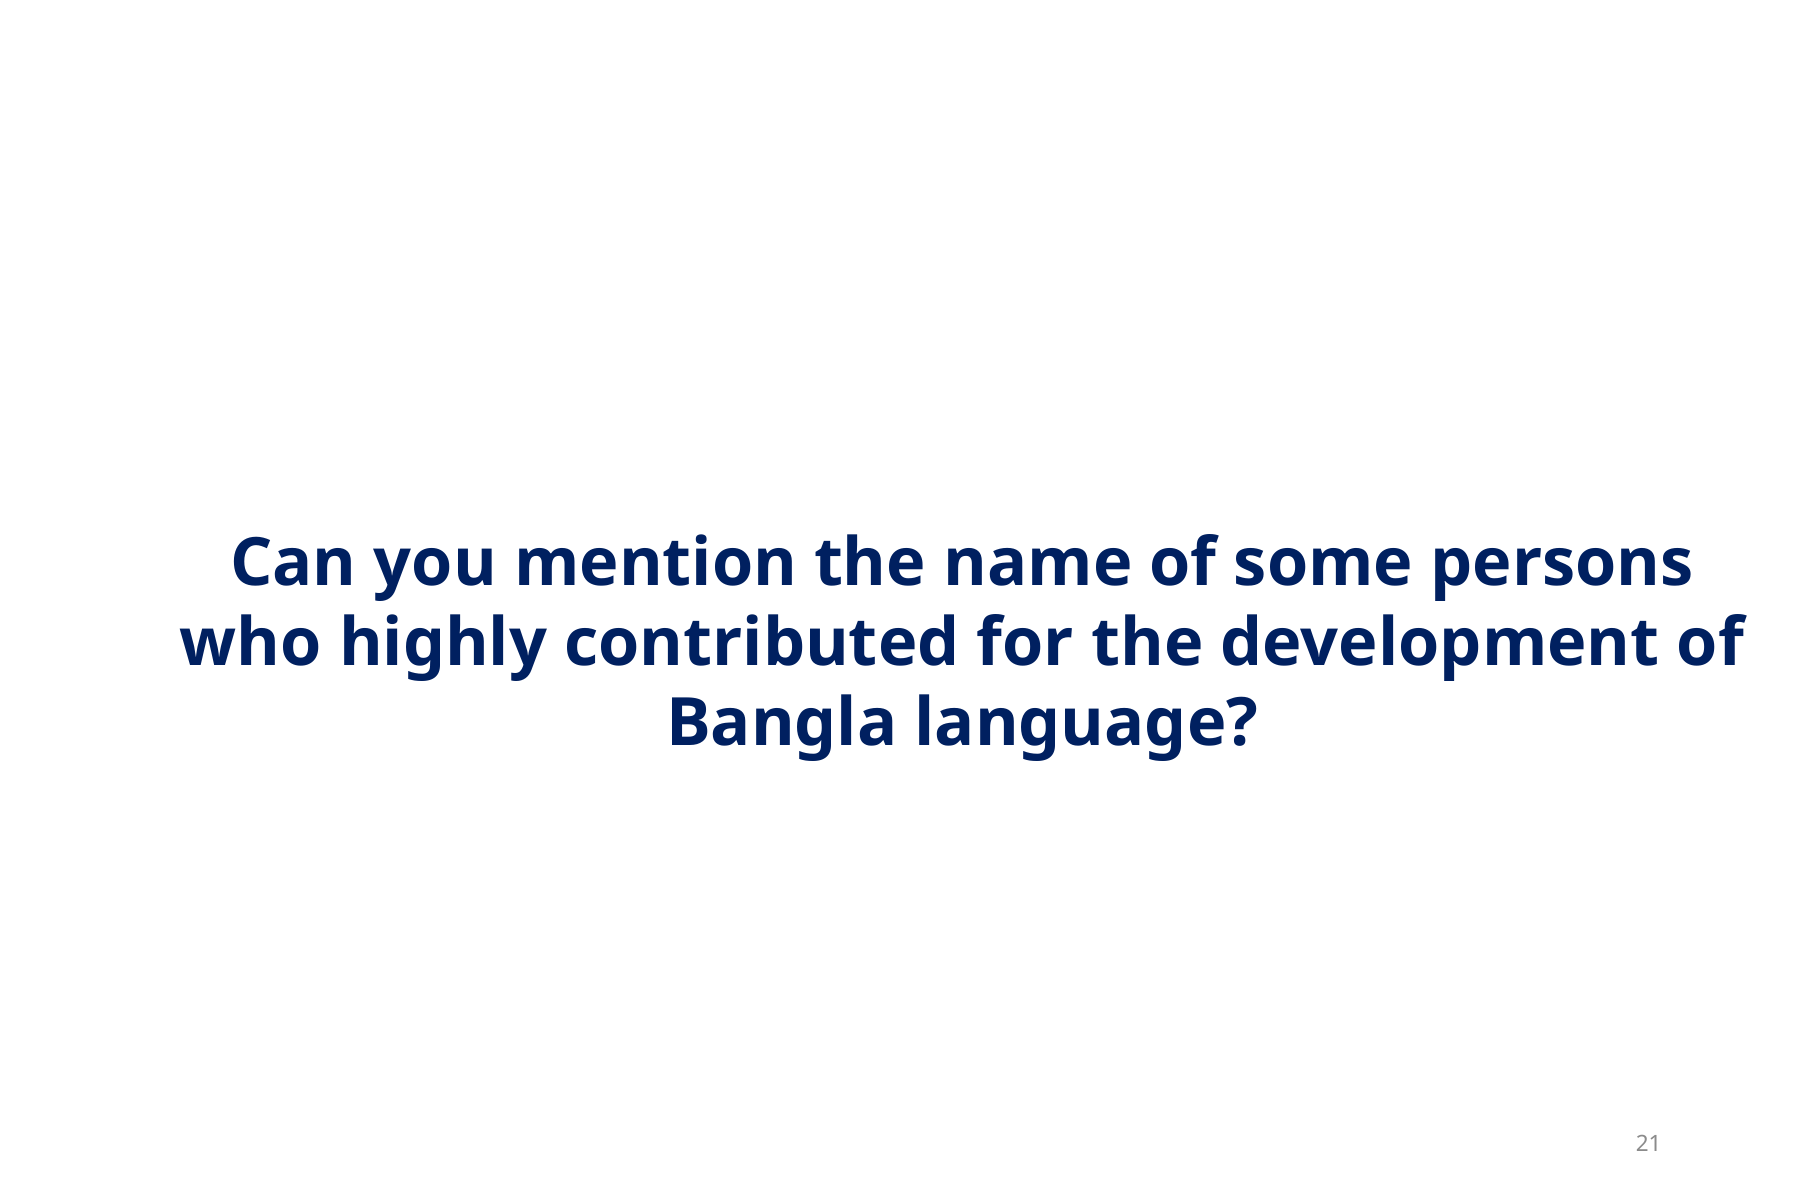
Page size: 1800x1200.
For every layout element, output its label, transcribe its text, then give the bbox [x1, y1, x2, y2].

slide_number 21 [1271, 1112, 1677, 1177]
text_box Can you mention the name of some persons who highly contributed for the development of Bangla language? [162, 511, 1763, 767]
